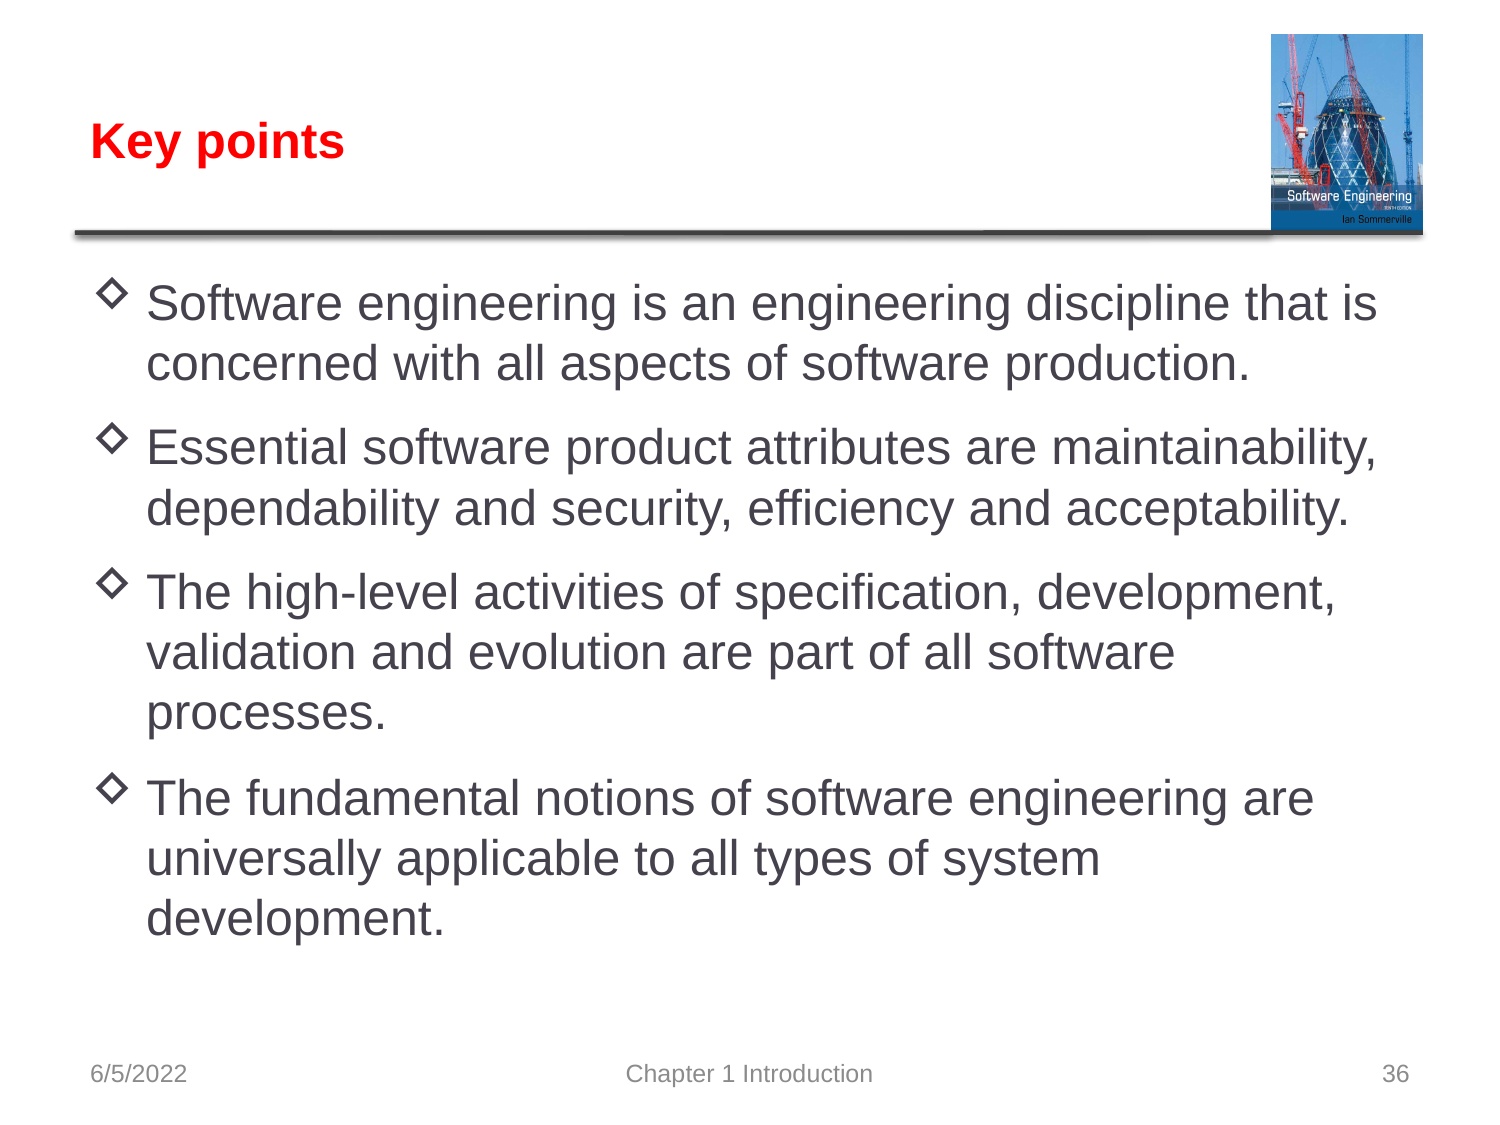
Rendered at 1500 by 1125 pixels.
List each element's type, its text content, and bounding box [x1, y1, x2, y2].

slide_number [75, 1042, 425, 1103]
slide_number 36 [1074, 1042, 1425, 1103]
picture [1271, 34, 1423, 230]
title Key points [74, 44, 1272, 233]
list Software engineering is an engineering discipline that is concerned with all aspects of software production. Essential software product attributes are maintainability, dependability and security, efficiency and acceptability. The high-level activities of specification, development, validation and evolution are part of all software processes. The fundamental notions of software engineering are universally applicable to all types of system development. [75, 262, 1425, 1005]
footer Chapter 1 Introduction [512, 1042, 988, 1103]
